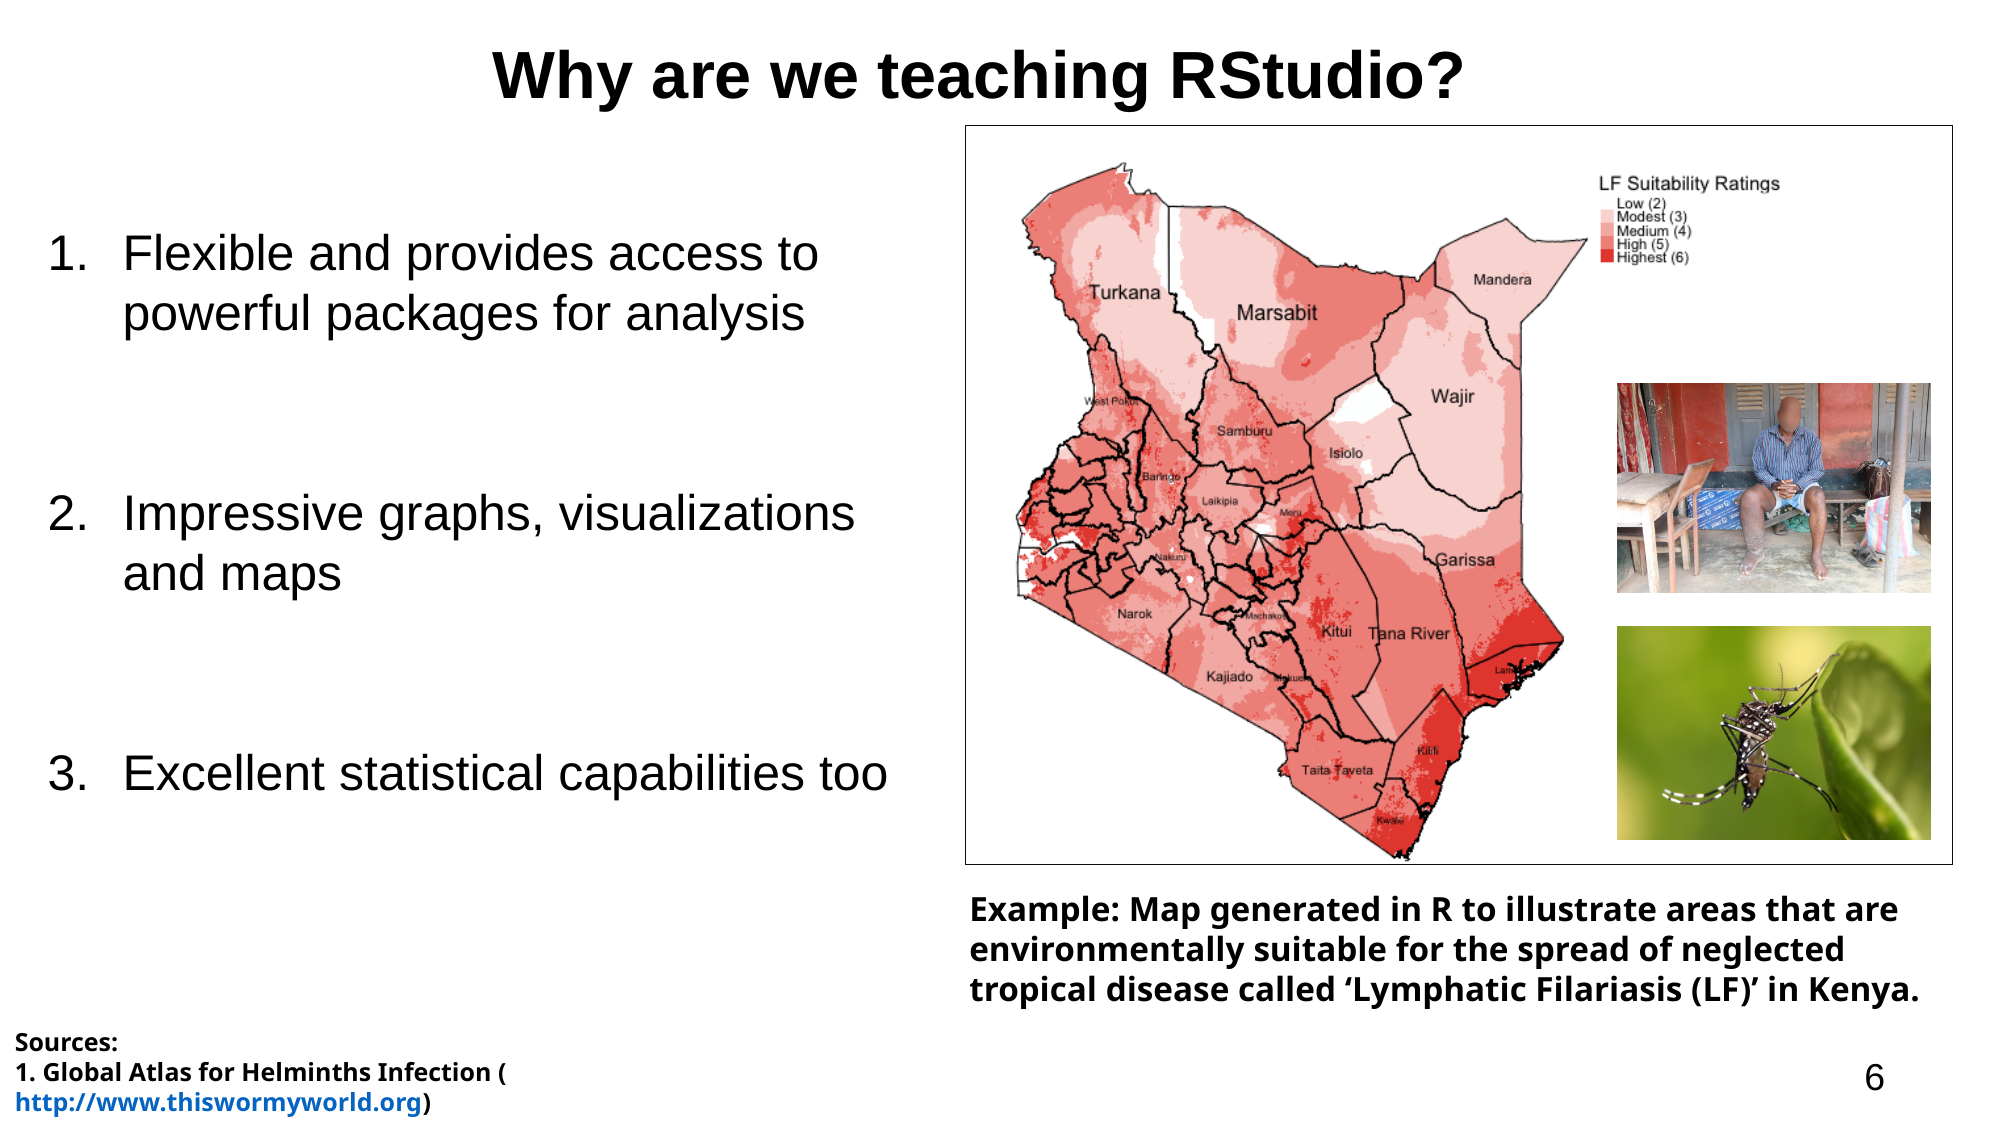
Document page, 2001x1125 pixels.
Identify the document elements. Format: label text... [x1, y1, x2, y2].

list Why are we teaching RStudio? [47, 33, 1913, 126]
text_box 6 [1849, 1045, 1939, 1070]
text_box Example: Map generated in R to illustrate areas that are environmentally suitable for the spread of neglected tropical disease called ‘Lymphatic Filariasis (LF)’ in Kenya. [954, 880, 1953, 1015]
picture [999, 153, 1931, 873]
text_box [965, 125, 1953, 865]
text_box Flexible and provides access to powerful packages for analysis Impressive graphs, visualizations and maps Excellent statistical capabilities too [33, 212, 931, 808]
text_box Sources: 1. Global Atlas for Helminths Infection (http://www.thiswormyworld.org) 2. ESPEN (https://espen.afro.who.int) [0, 1018, 913, 1125]
